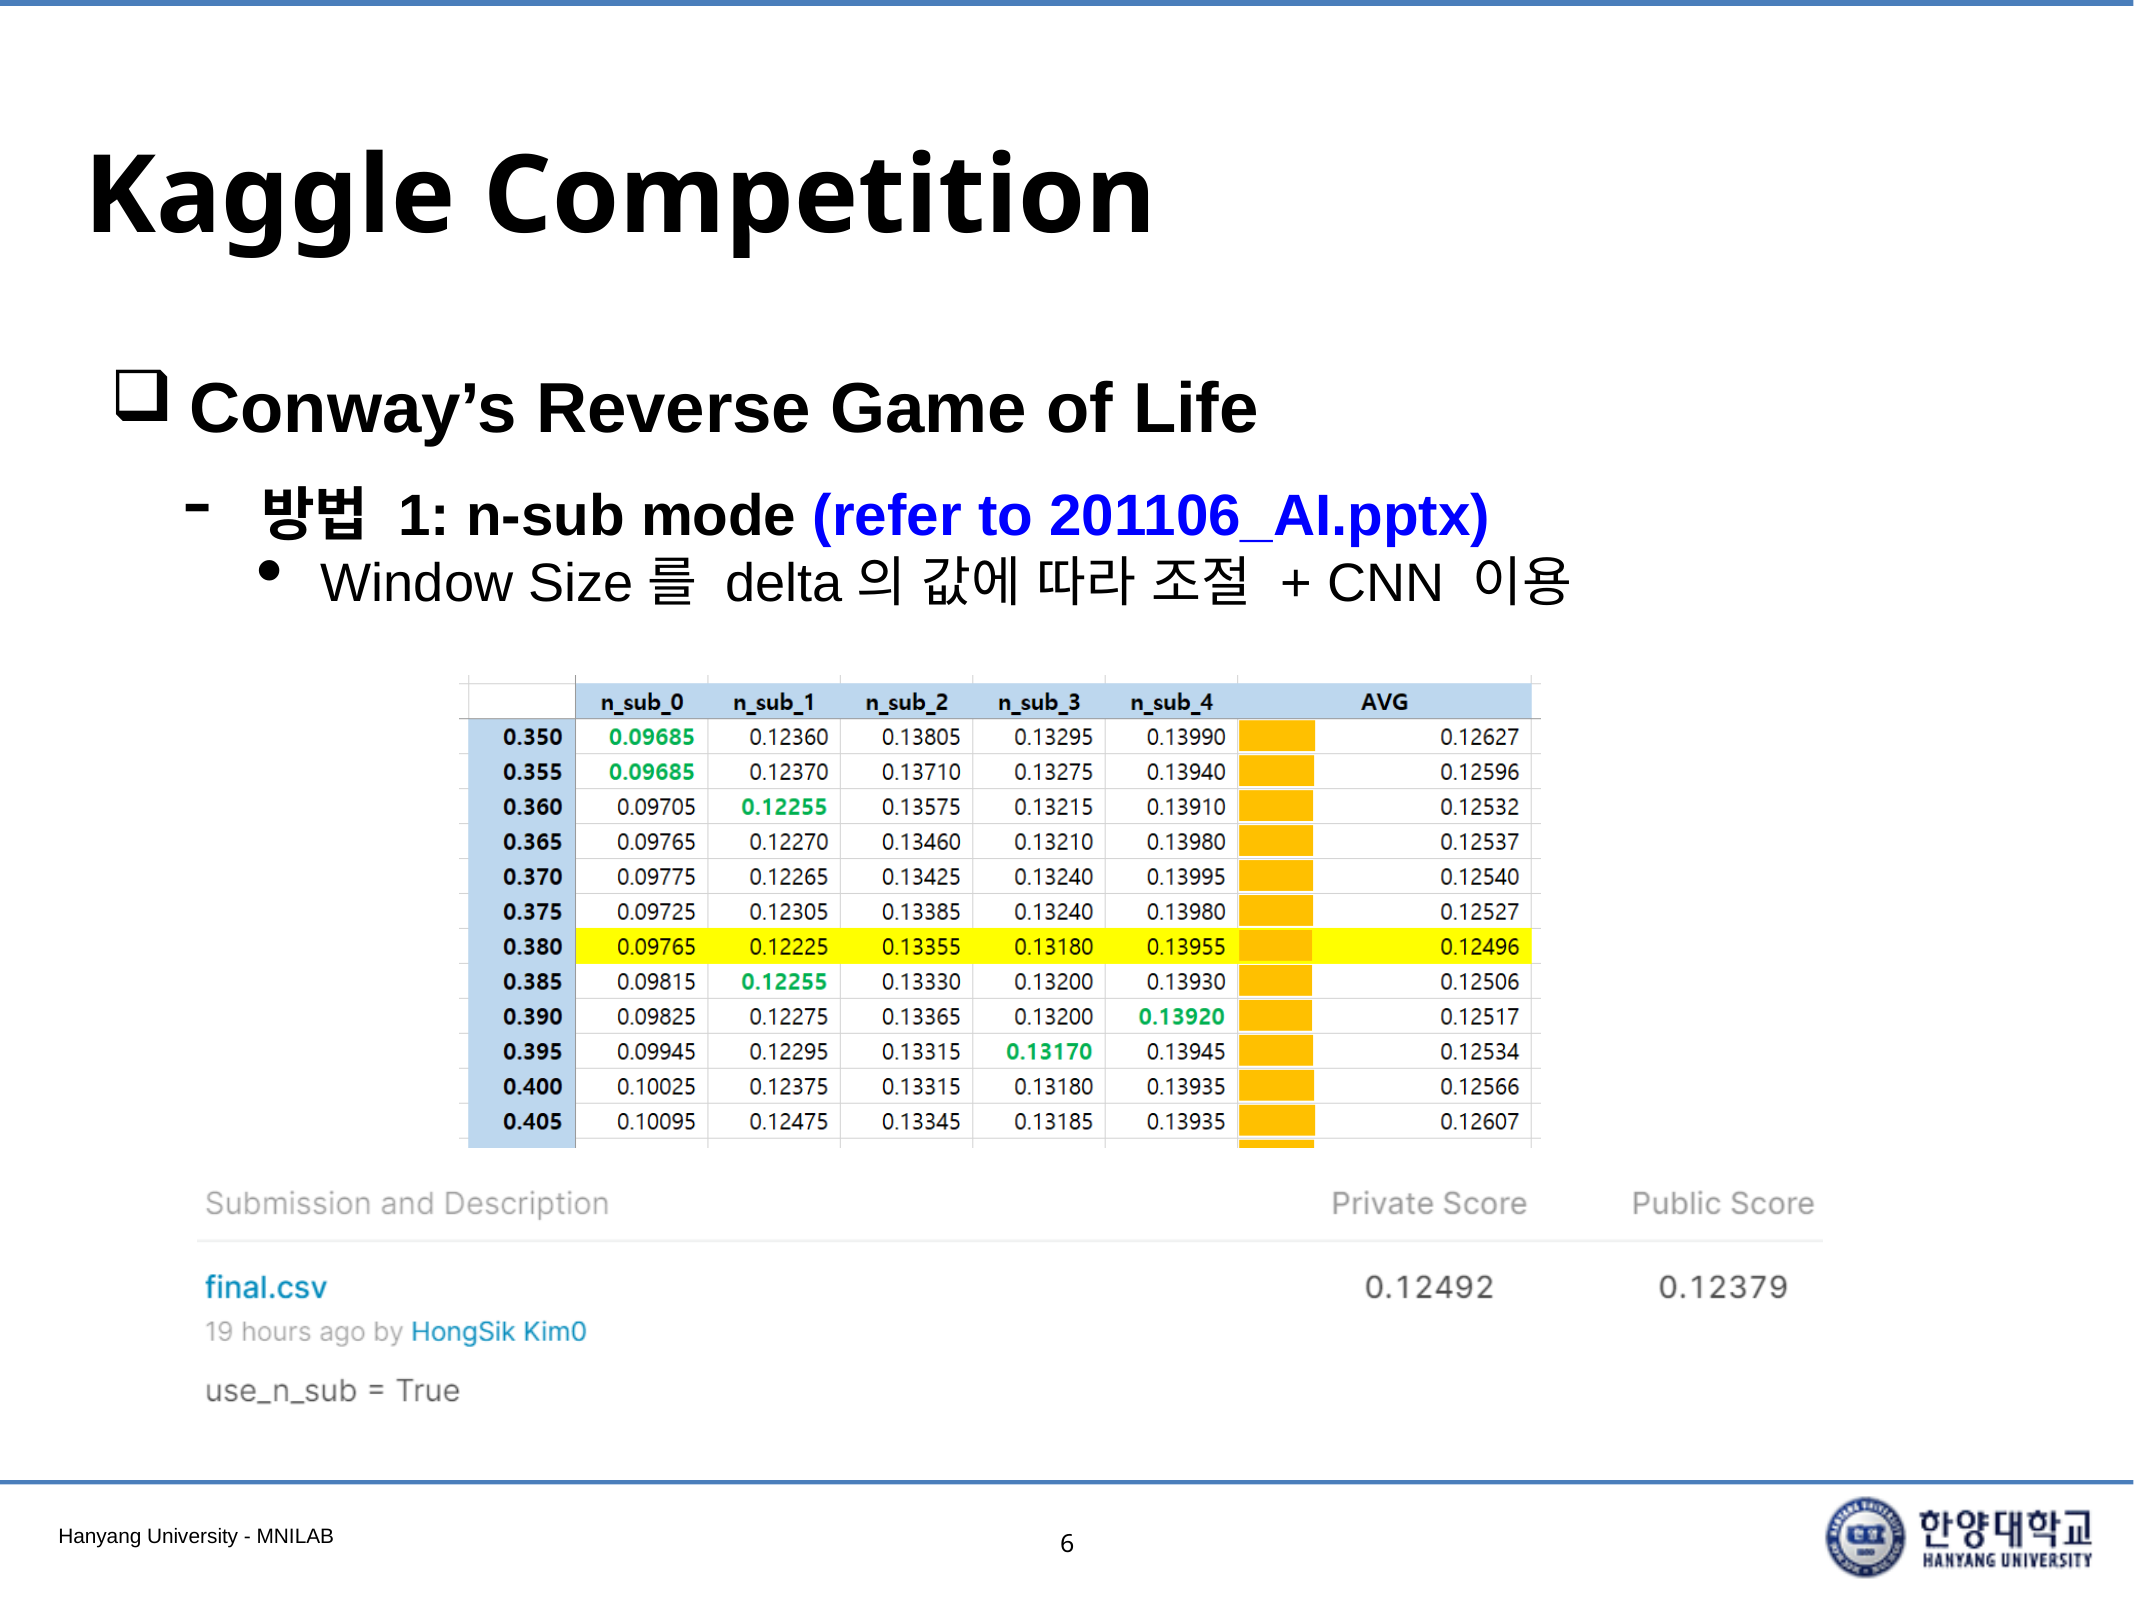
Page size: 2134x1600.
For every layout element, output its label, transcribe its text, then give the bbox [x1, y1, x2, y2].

picture [1797, 1495, 2128, 1581]
title Kaggle Competition [75, 41, 2058, 338]
slide_number 6 [1037, 1518, 1098, 1567]
list Conway’s Reverse Game of Life 방법 1: n-sub mode (refer to 201106_AI.pptx) Window Size를 delta의 값에 따라 조절 + CNN 이용 [101, 336, 2058, 652]
picture [197, 1172, 1823, 1425]
picture [459, 675, 1542, 1149]
